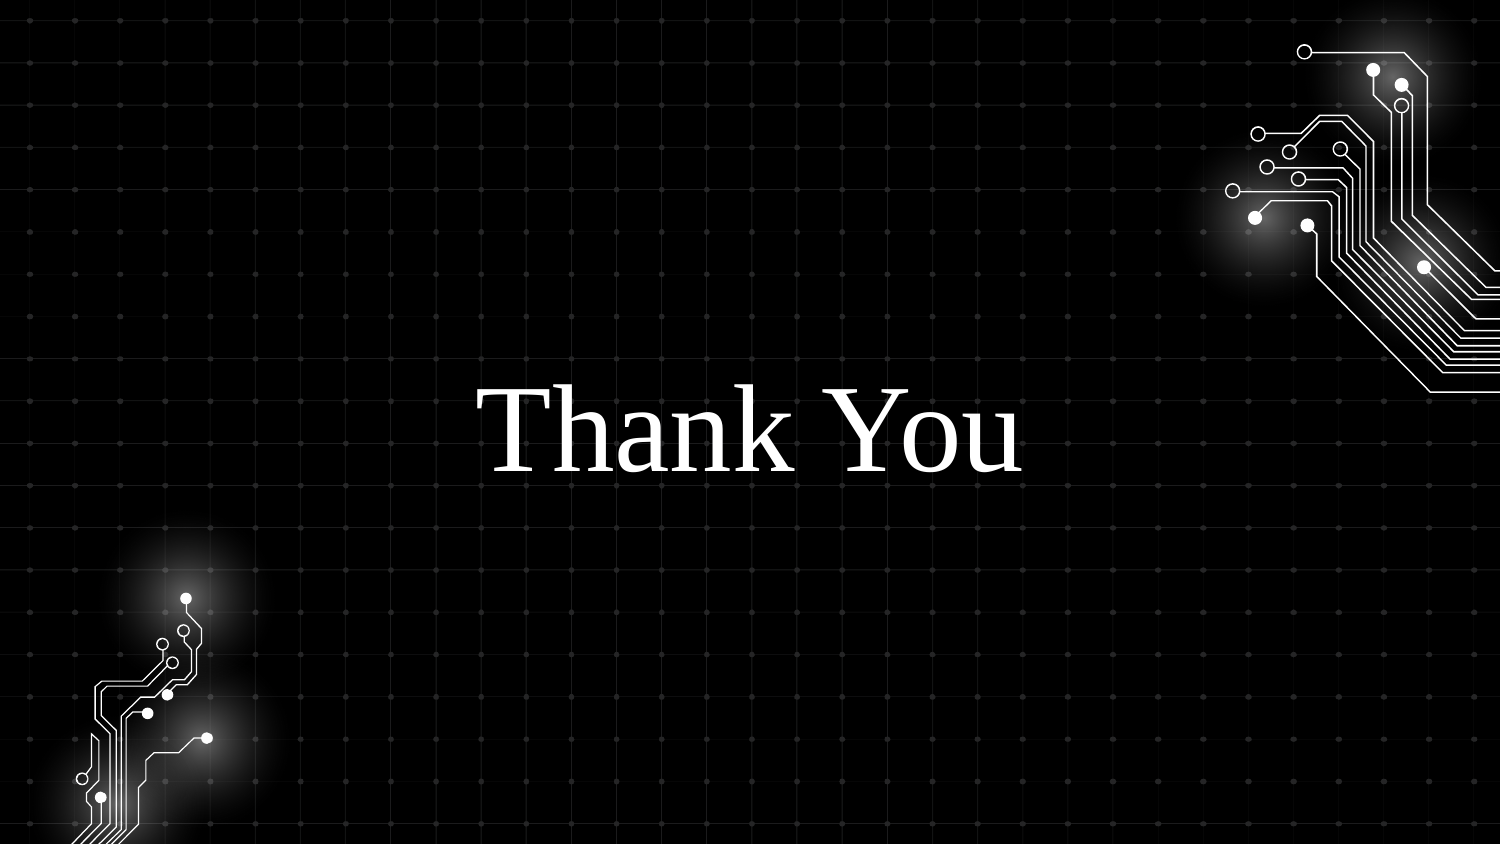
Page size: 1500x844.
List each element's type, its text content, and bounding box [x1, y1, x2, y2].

picture [179, 626, 188, 635]
title Thank You [227, 214, 1273, 630]
picture [1293, 173, 1304, 185]
picture [168, 658, 177, 667]
picture [1335, 143, 1346, 155]
picture [1253, 128, 1264, 140]
picture [1284, 146, 1295, 158]
picture [0, 0, 1500, 844]
picture [158, 640, 167, 649]
picture [1227, 185, 1238, 197]
picture [1396, 100, 1407, 111]
picture [1262, 161, 1273, 173]
picture [1299, 46, 1310, 58]
picture [78, 774, 87, 783]
